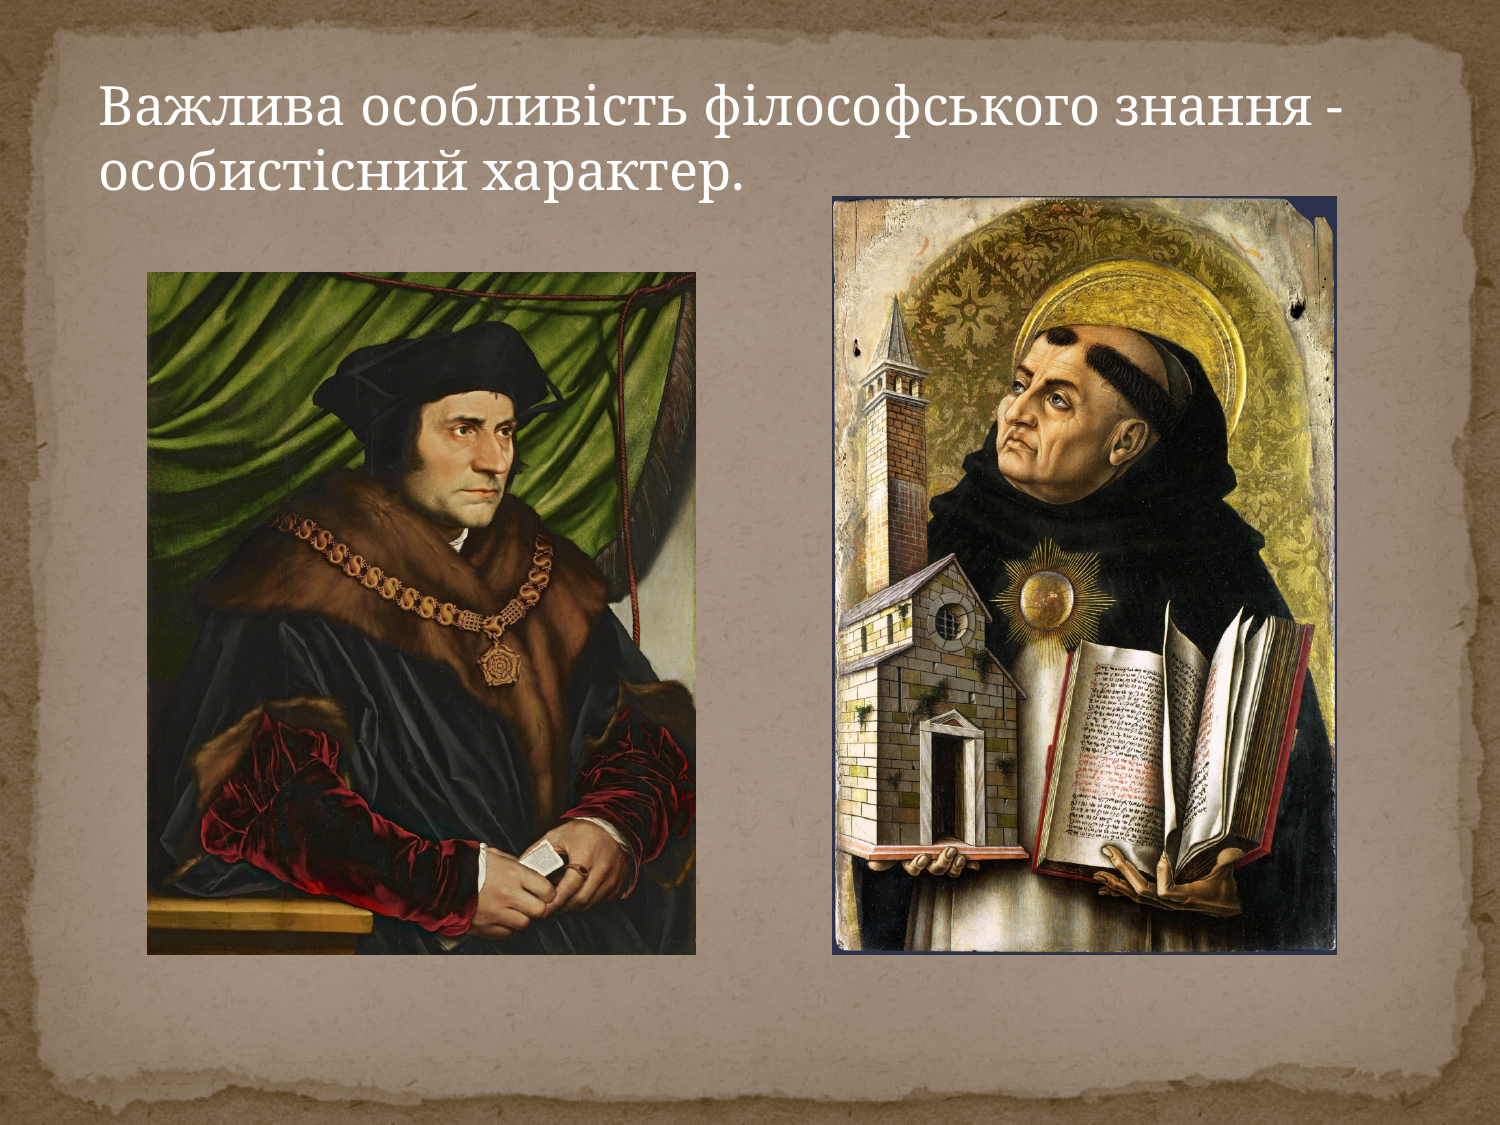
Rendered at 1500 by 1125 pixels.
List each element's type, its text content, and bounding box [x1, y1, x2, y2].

picture [832, 196, 1337, 955]
list Важлива особливість філософського знання - особистісний характер. [83, 64, 1434, 815]
picture [147, 272, 696, 955]
